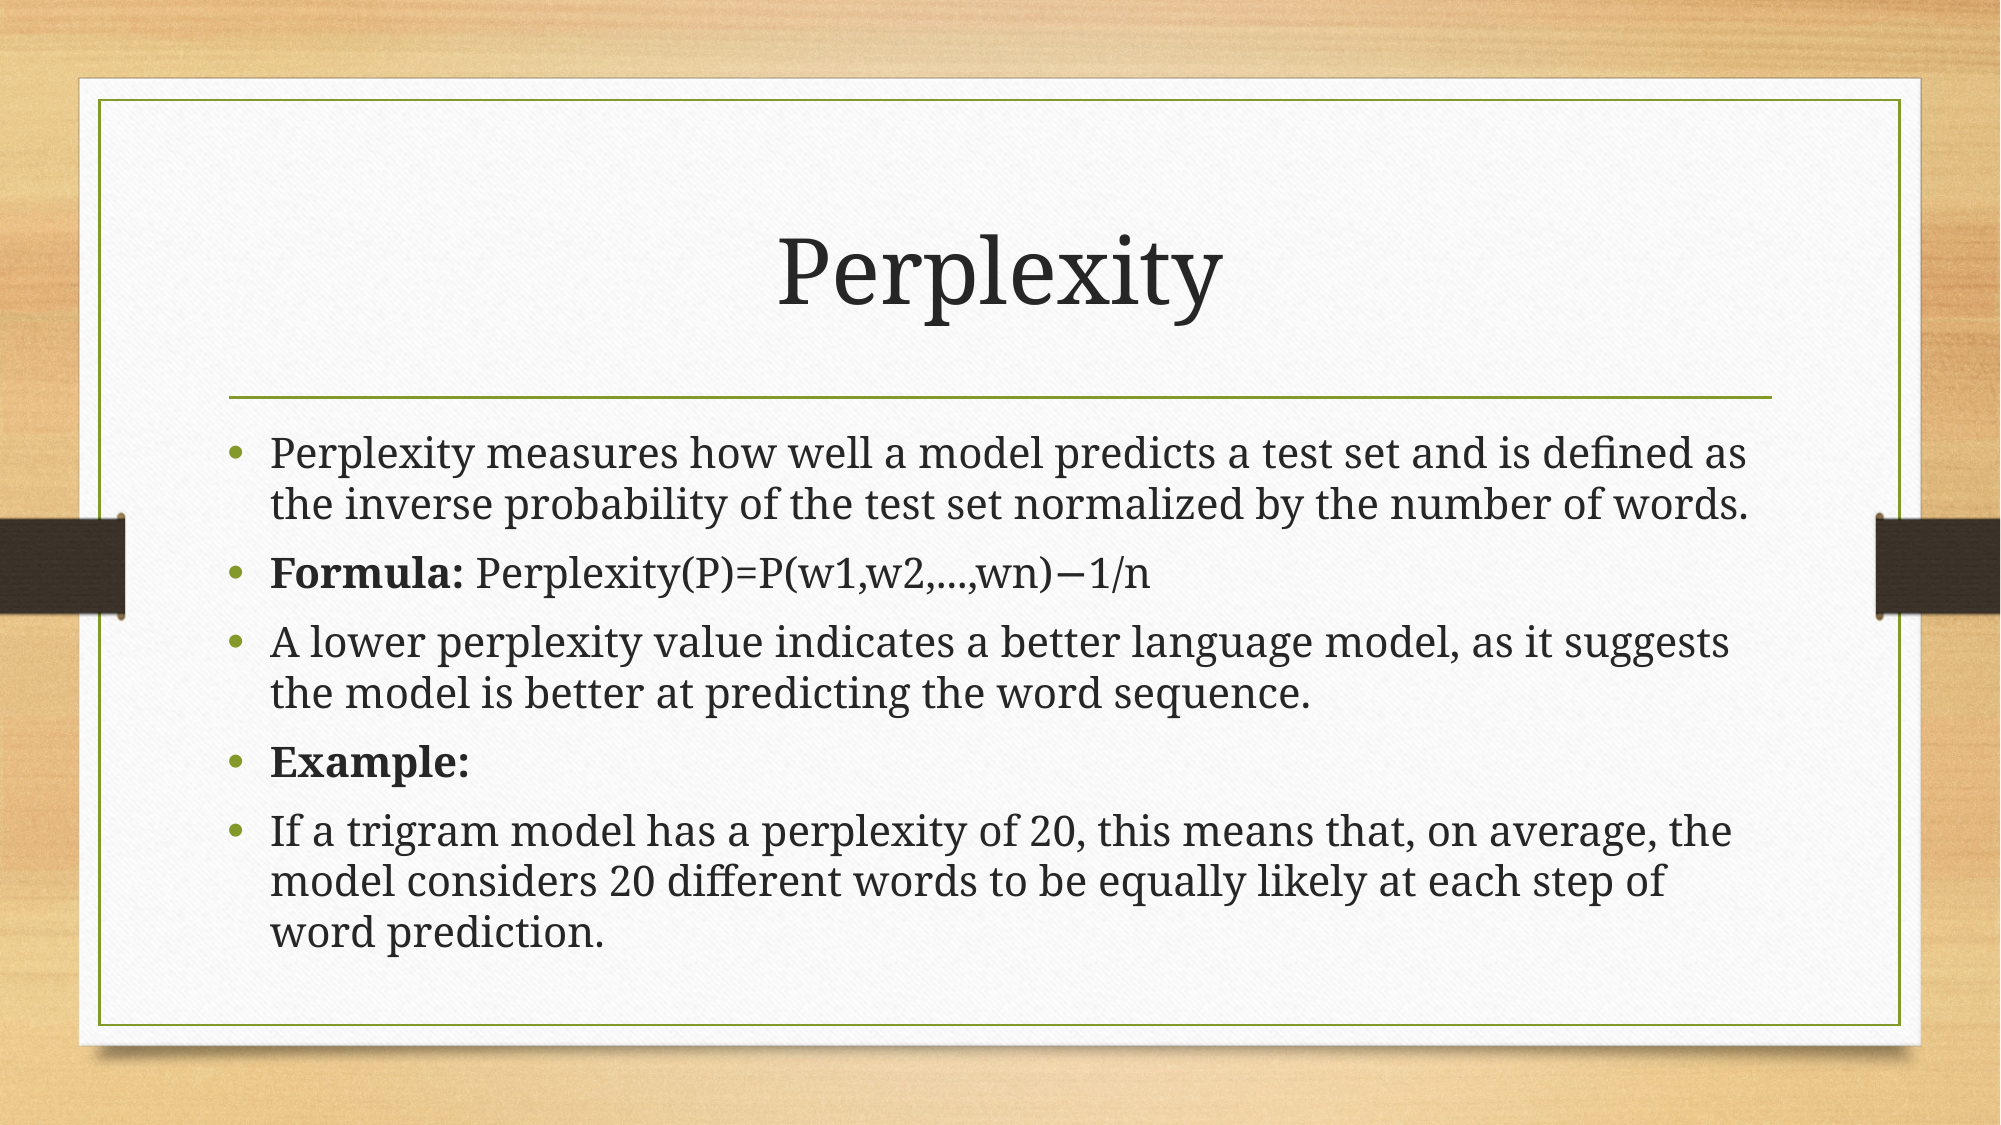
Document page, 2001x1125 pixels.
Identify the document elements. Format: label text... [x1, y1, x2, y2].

title Perplexity [212, 161, 1788, 375]
list Perplexity measures how well a model predicts a test set and is defined as the inverse probability of the test set normalized by the number of words. Formula: Perplexity(P)=P(w1,w2,...,wn)−1/n​ A lower perplexity value indicates a better language model, as it suggests the model is better at predicting the word sequence. Example: If a trigram model has a perplexity of 20, this means that, on average, the model considers 20 different words to be equally likely at each step of word prediction. [212, 419, 1788, 964]
picture [0, 0, 2001, 1125]
